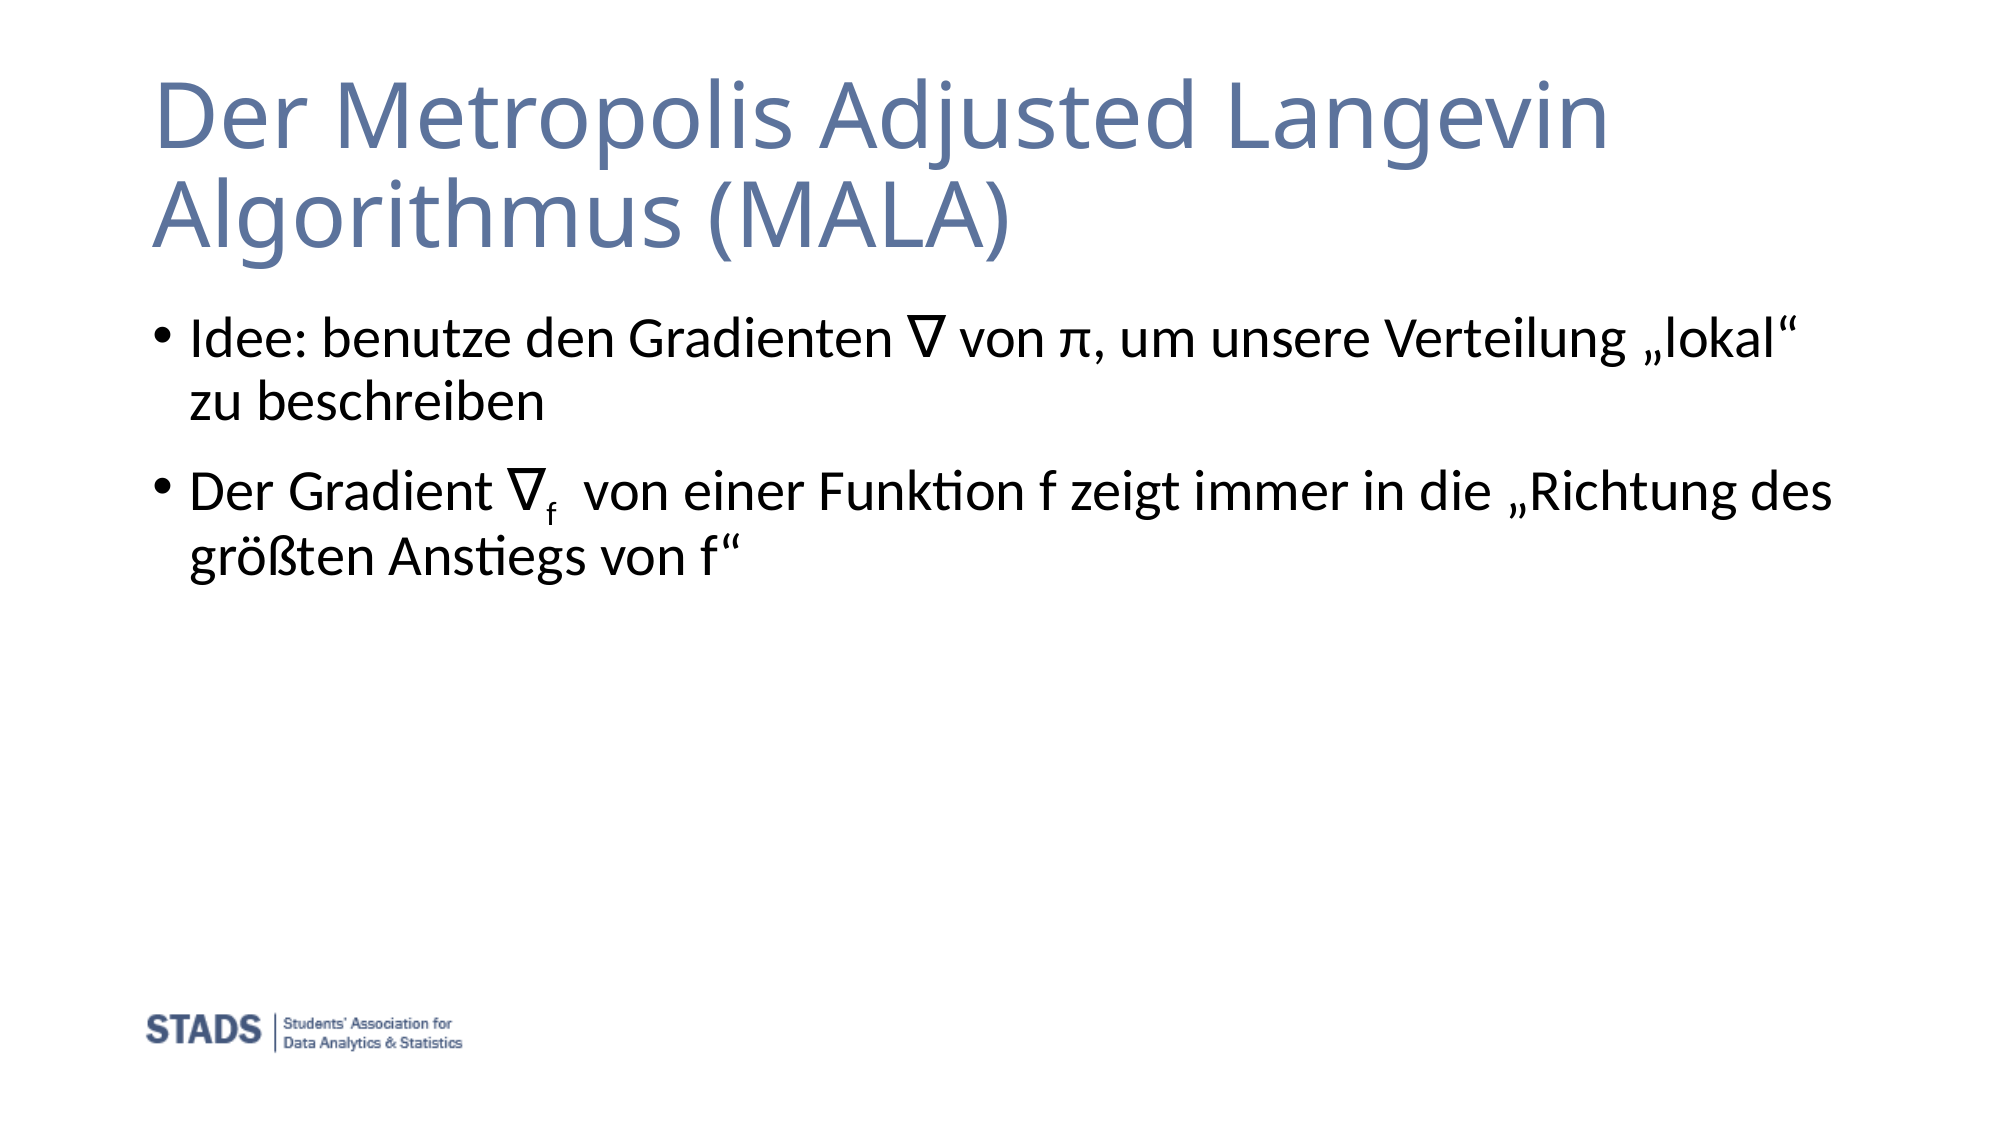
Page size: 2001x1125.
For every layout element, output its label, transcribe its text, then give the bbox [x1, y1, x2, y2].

list Idee: benutze den Gradienten ∇ von π, um unsere Verteilung „lokal“ zu beschreiben Der Gradient ∇f von einer Funktion f zeigt immer in die „Richtung des größten Anstiegs von f“ [137, 299, 1863, 1014]
title Der Metropolis Adjusted Langevin Algorithmus (MALA) [137, 59, 1863, 278]
picture [137, 997, 475, 1066]
